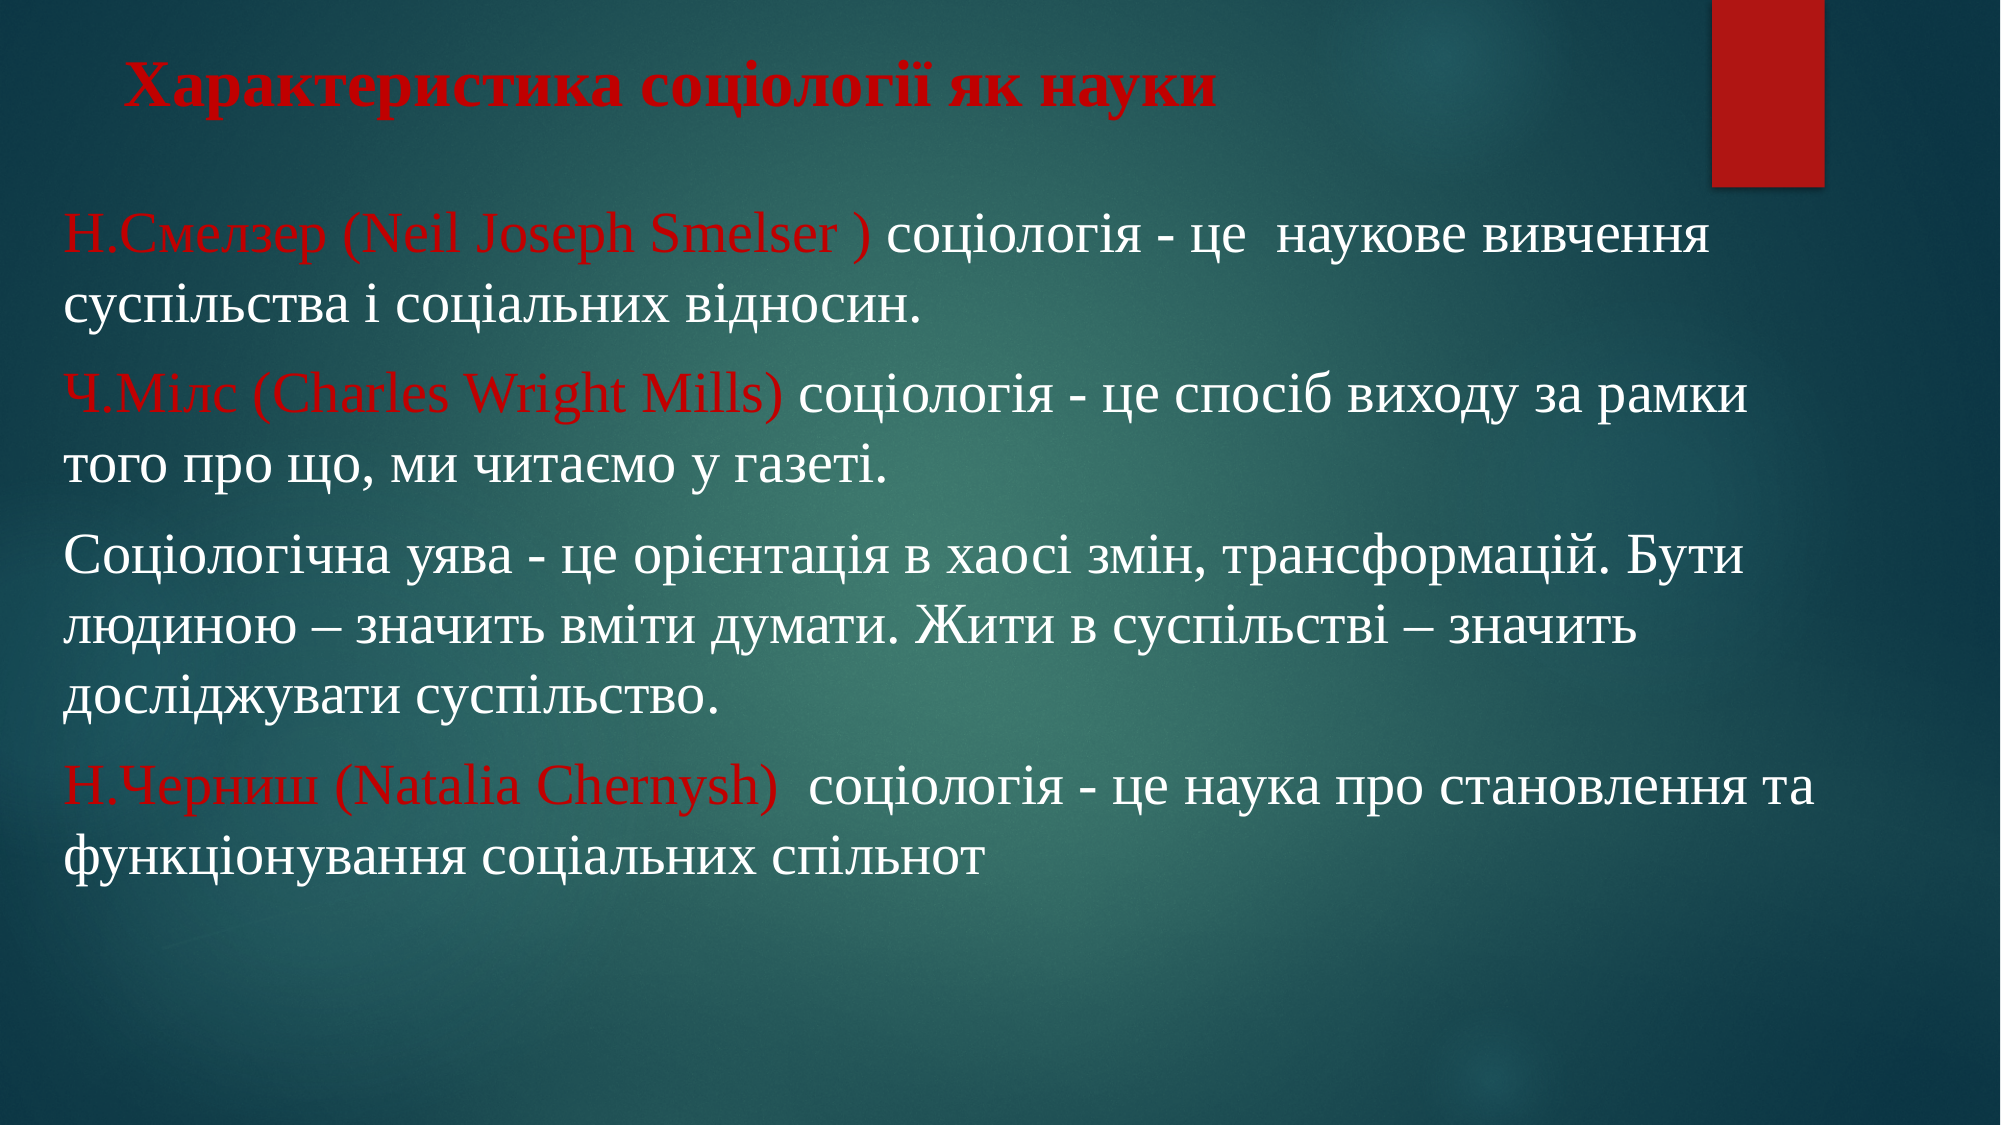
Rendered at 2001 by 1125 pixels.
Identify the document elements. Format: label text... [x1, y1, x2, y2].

title Характеристика соціології як науки [108, 32, 1648, 186]
list Н.Смелзер (Neil Joseph Smelser ) соціологія - це наукове вивчення суспільства і соціальних відносин. Ч.Мілс (Charles Wright Mills) соціологія - це спосіб виходу за рамки того про що, ми читаємо у газеті. Соціологічна уява - це орієнтація в хаосі змін, трансформацій. Бути людиною – значить вміти думати. Жити в суспільстві – значить досліджувати суспільство. Н.Черниш (Natalia Chernysh) соціологія - це наука про становлення та функціонування соціальних спільнот [48, 186, 1859, 1113]
picture [0, 0, 2001, 1125]
